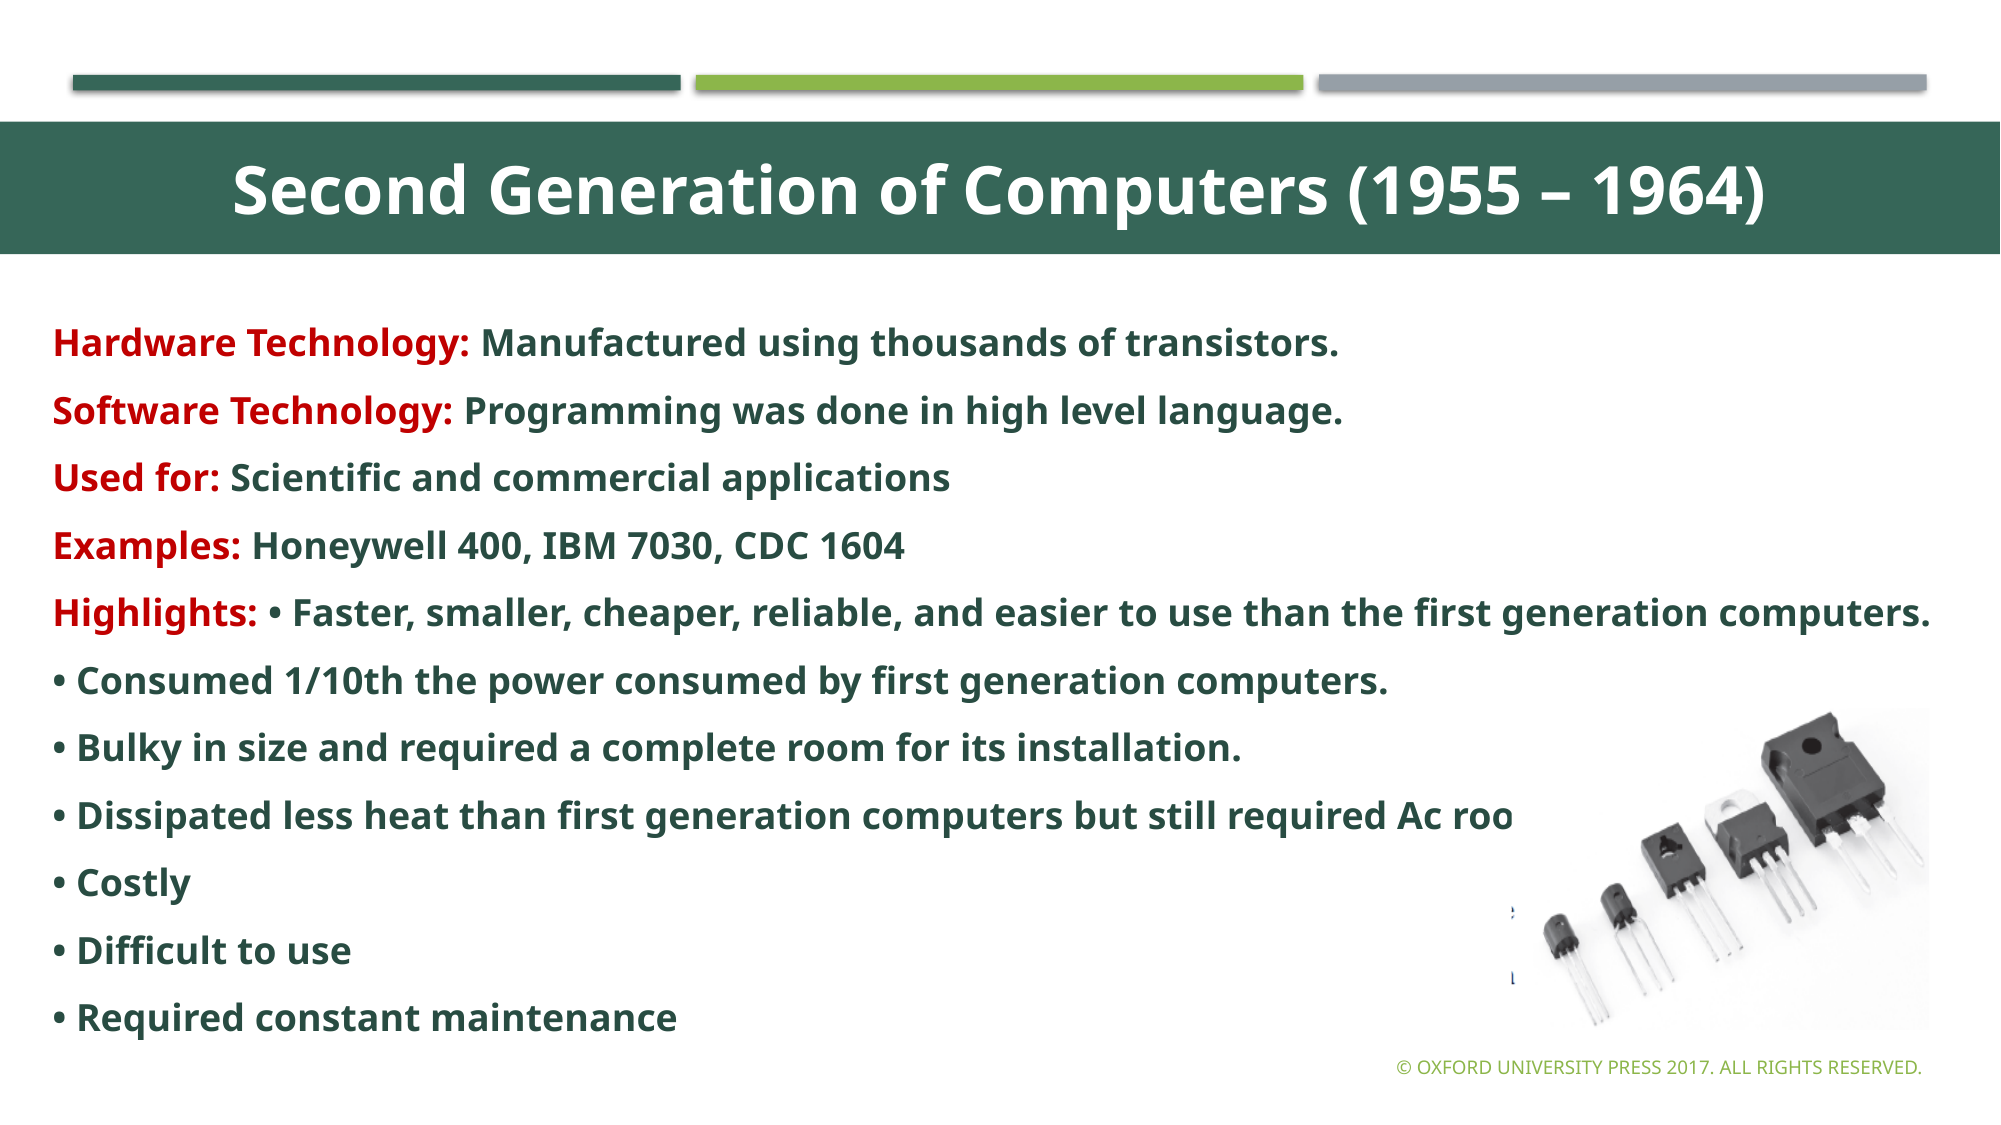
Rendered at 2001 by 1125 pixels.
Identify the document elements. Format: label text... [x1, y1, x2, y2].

picture [1511, 700, 1935, 1031]
text_box © Oxford University Press 2017. All rights reserved. [1381, 1036, 1961, 1097]
text_box Second Generation of Computers (1955 – 1964) [0, 120, 2000, 256]
text_box Hardware Technology: Manufactured using thousands of transistors. Software Technology: Programming was done in high level language. Used for: Scientific and commercial applications Examples: Honeywell 400, IBM 7030, CDC 1604 Highlights: • Faster, smaller, cheaper, reliable, and easier to use than the first generation computers. • Consumed 1/10th the power consumed by first generation computers. • Bulky in size and required a complete room for its installation. • Dissipated less heat than first generation computers but still required Ac room • Costly • Difficult to use • Required constant maintenance [37, 289, 1963, 1047]
